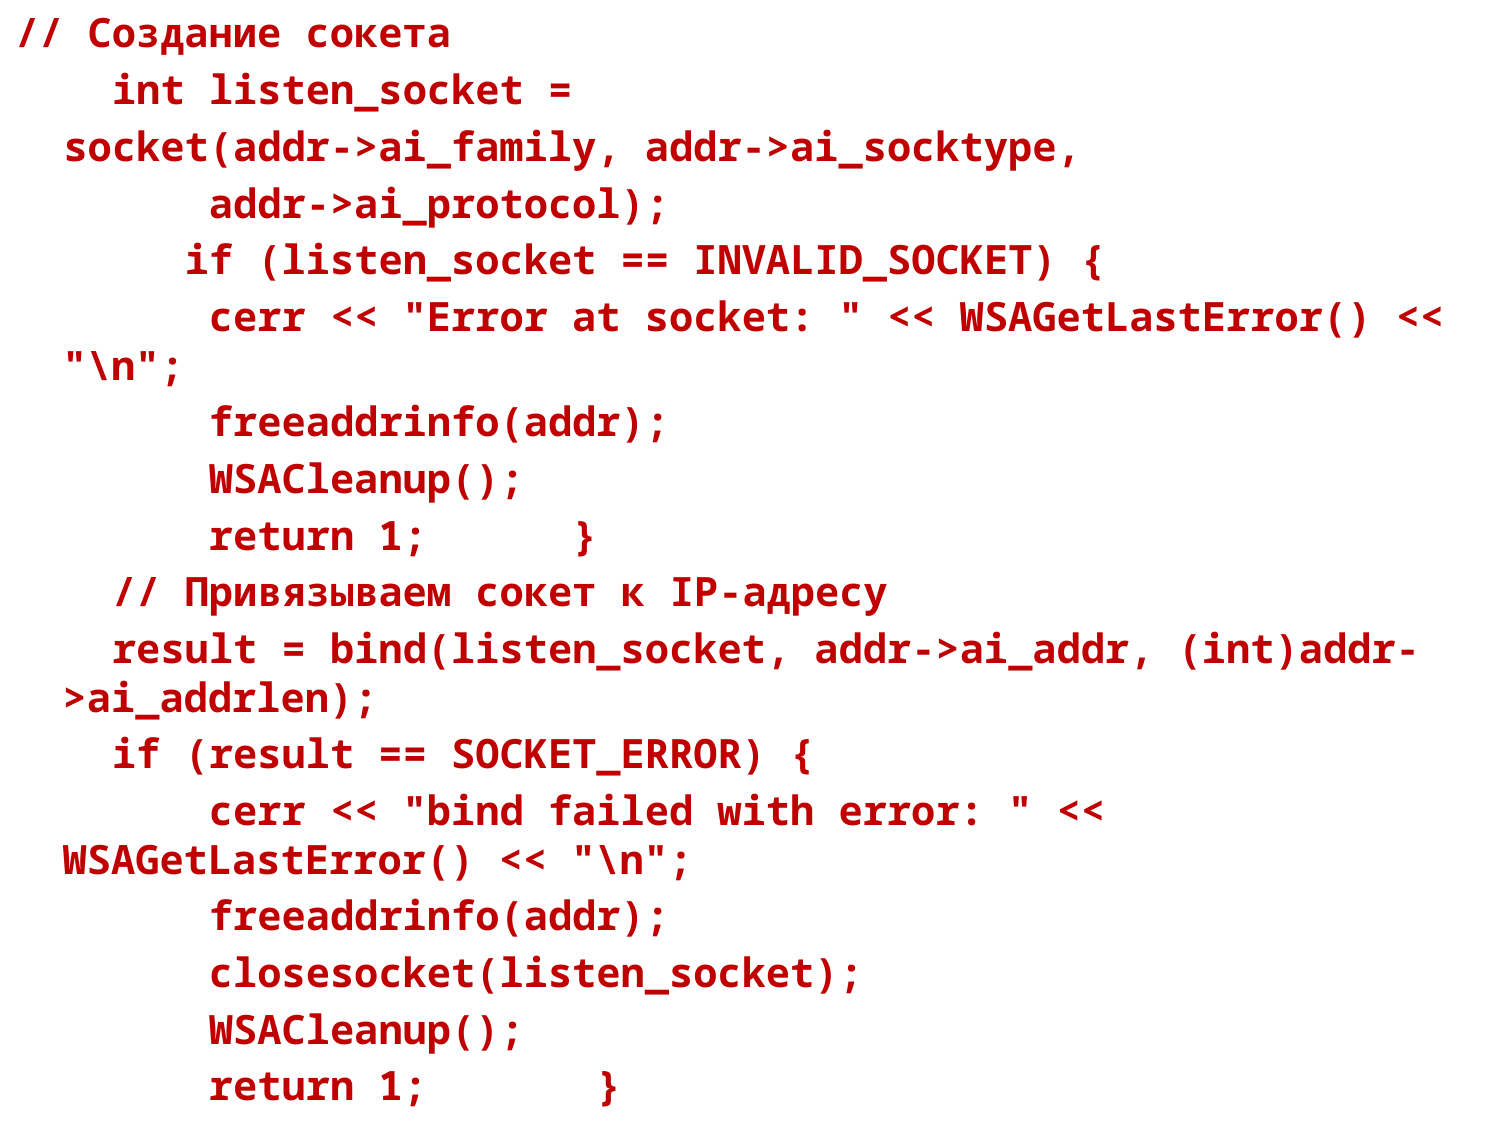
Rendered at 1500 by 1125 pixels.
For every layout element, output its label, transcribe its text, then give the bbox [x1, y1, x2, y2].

list // Создание сокета int listen_socket = socket(addr->ai_family, addr->ai_socktype, addr->ai_protocol); if (listen_socket == INVALID_SOCKET) { cerr << "Error at socket: " << WSAGetLastError() << "\n"; freeaddrinfo(addr); WSACleanup(); return 1; } // Привязываем сокет к IP-адресу result = bind(listen_socket, addr->ai_addr, (int)addr->ai_addrlen); if (result == SOCKET_ERROR) { cerr << "bind failed with error: " << WSAGetLastError() << "\n"; freeaddrinfo(addr); closesocket(listen_socket); WSACleanup(); return 1; } [0, 0, 1477, 1125]
